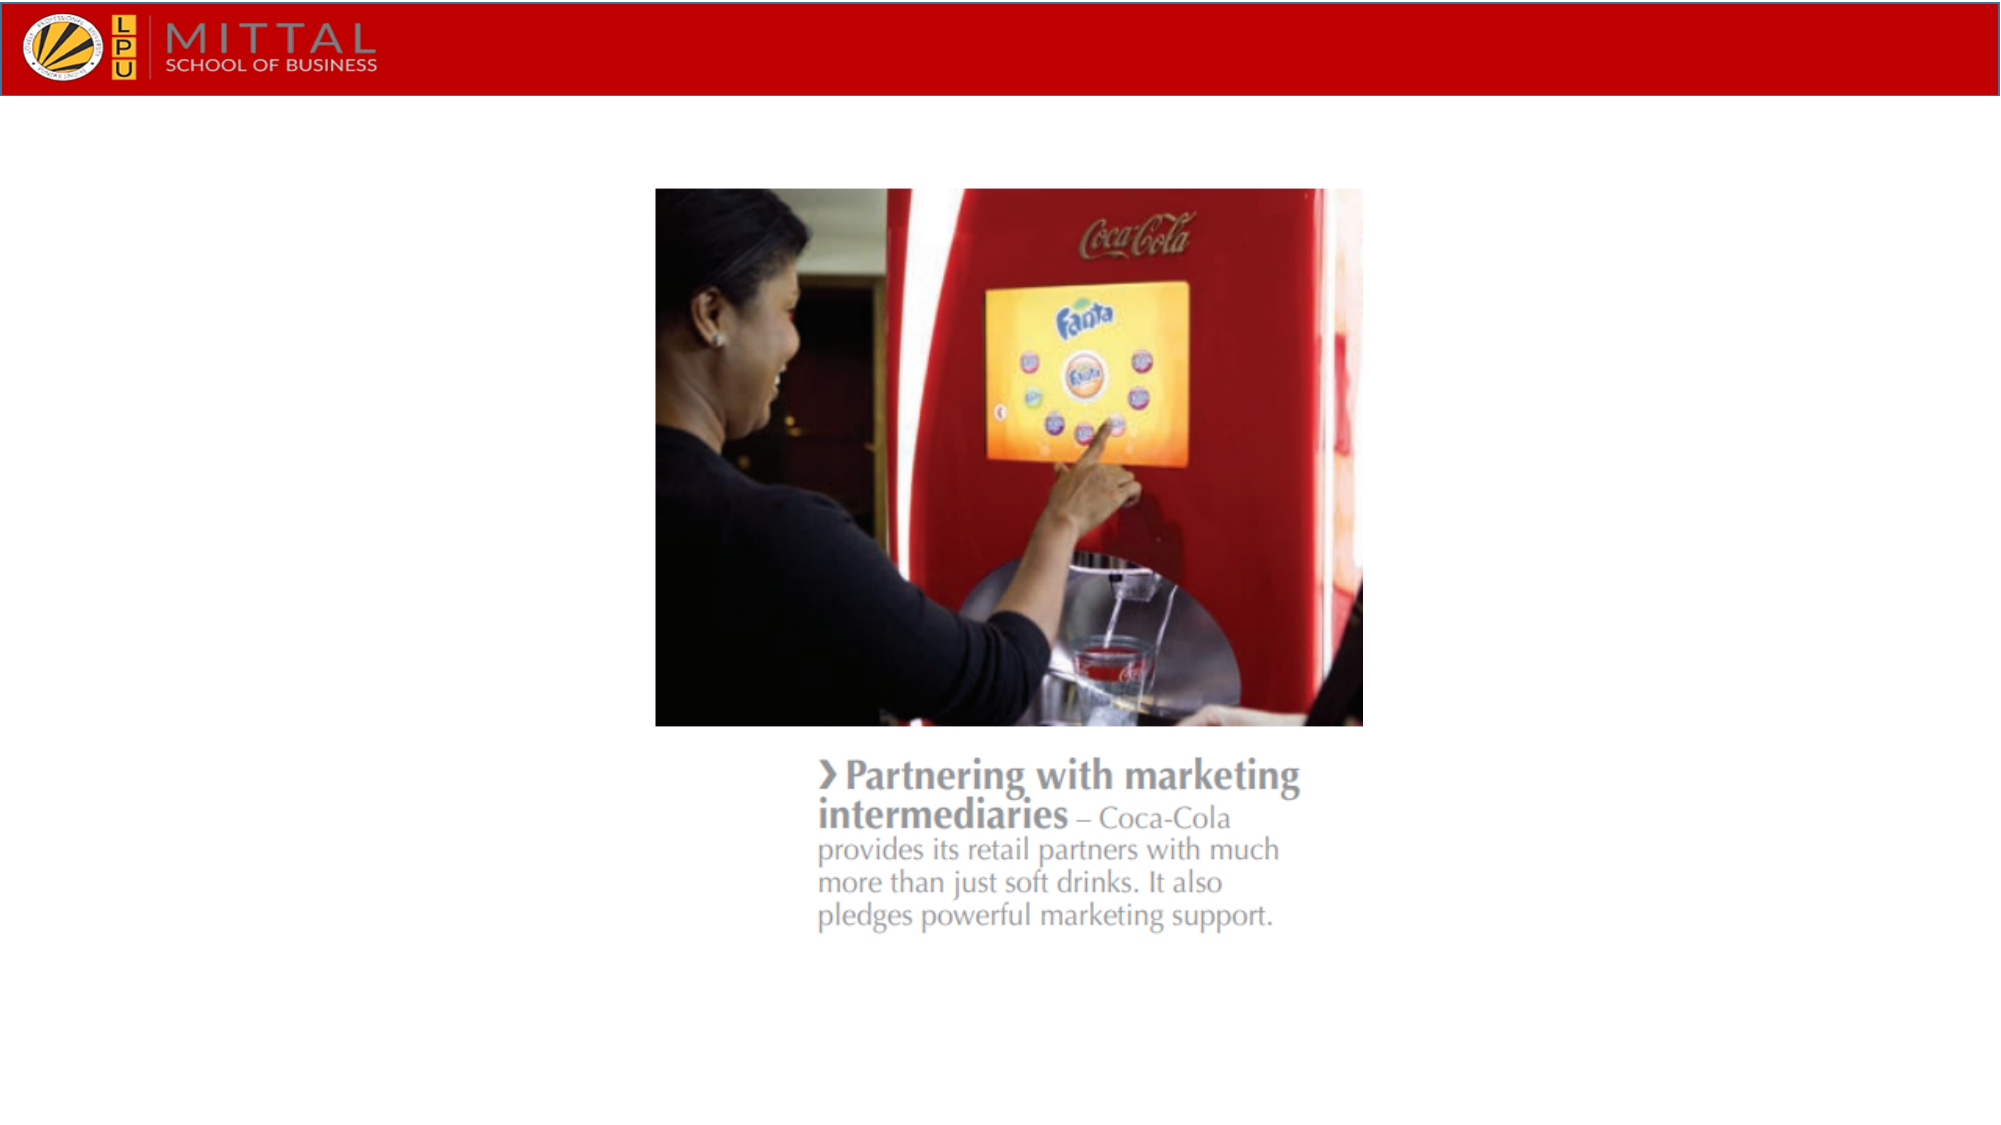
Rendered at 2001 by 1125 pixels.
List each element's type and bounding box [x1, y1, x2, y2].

picture [637, 166, 1363, 959]
picture [0, 0, 2000, 107]
